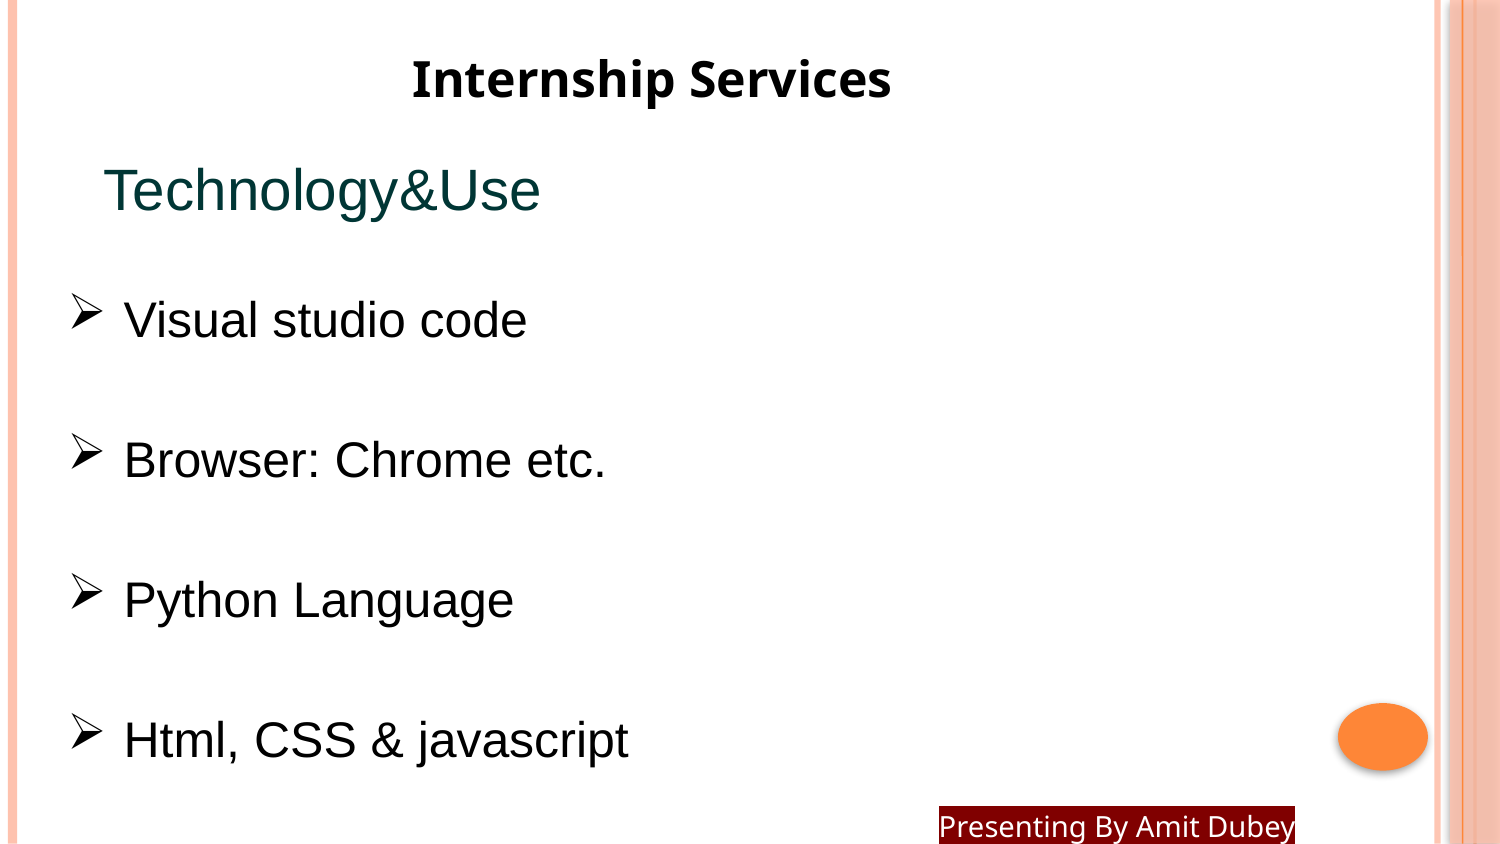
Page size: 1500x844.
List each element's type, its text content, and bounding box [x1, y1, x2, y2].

text_box Visual studio code Browser: Chrome etc. Python Language Html, CSS & javascript [52, 280, 1465, 801]
text_box Internship Services [60, 39, 1447, 115]
text_box Presenting By Amit Dubey [923, 800, 1500, 844]
text_box [0, 33, 1315, 159]
text_box Technology&Use [88, 144, 766, 223]
